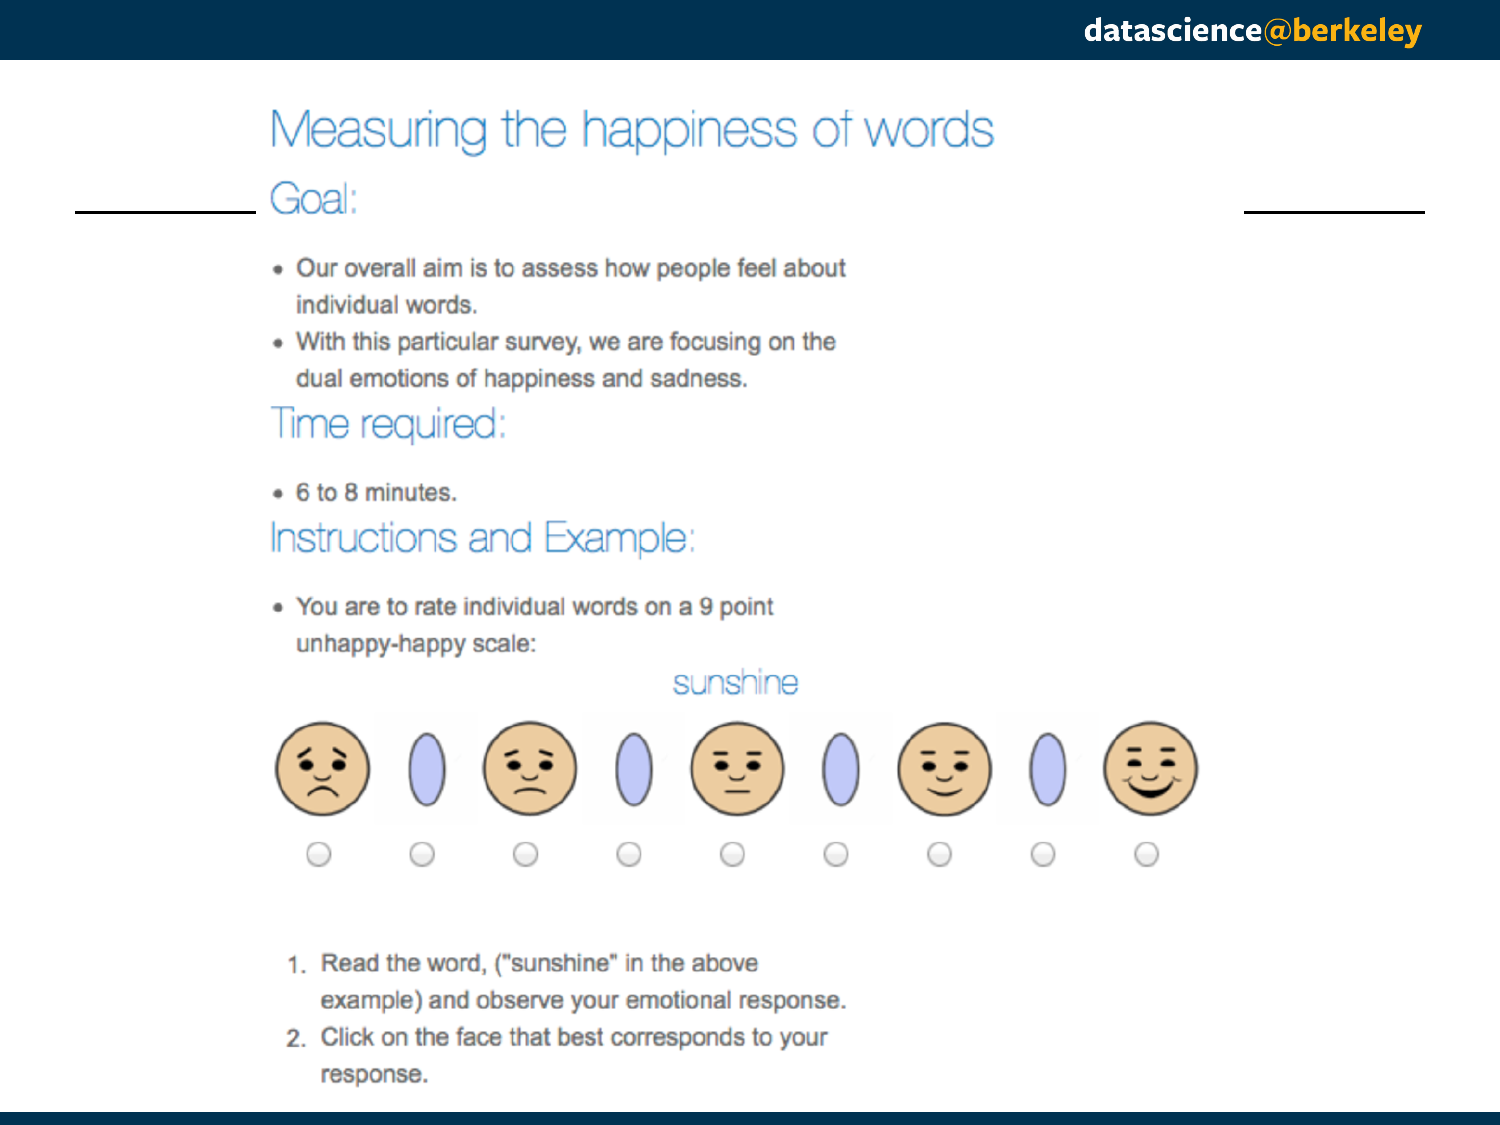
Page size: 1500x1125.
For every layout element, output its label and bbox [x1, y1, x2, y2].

list [255, 87, 1244, 1098]
picture [1079, 10, 1431, 52]
